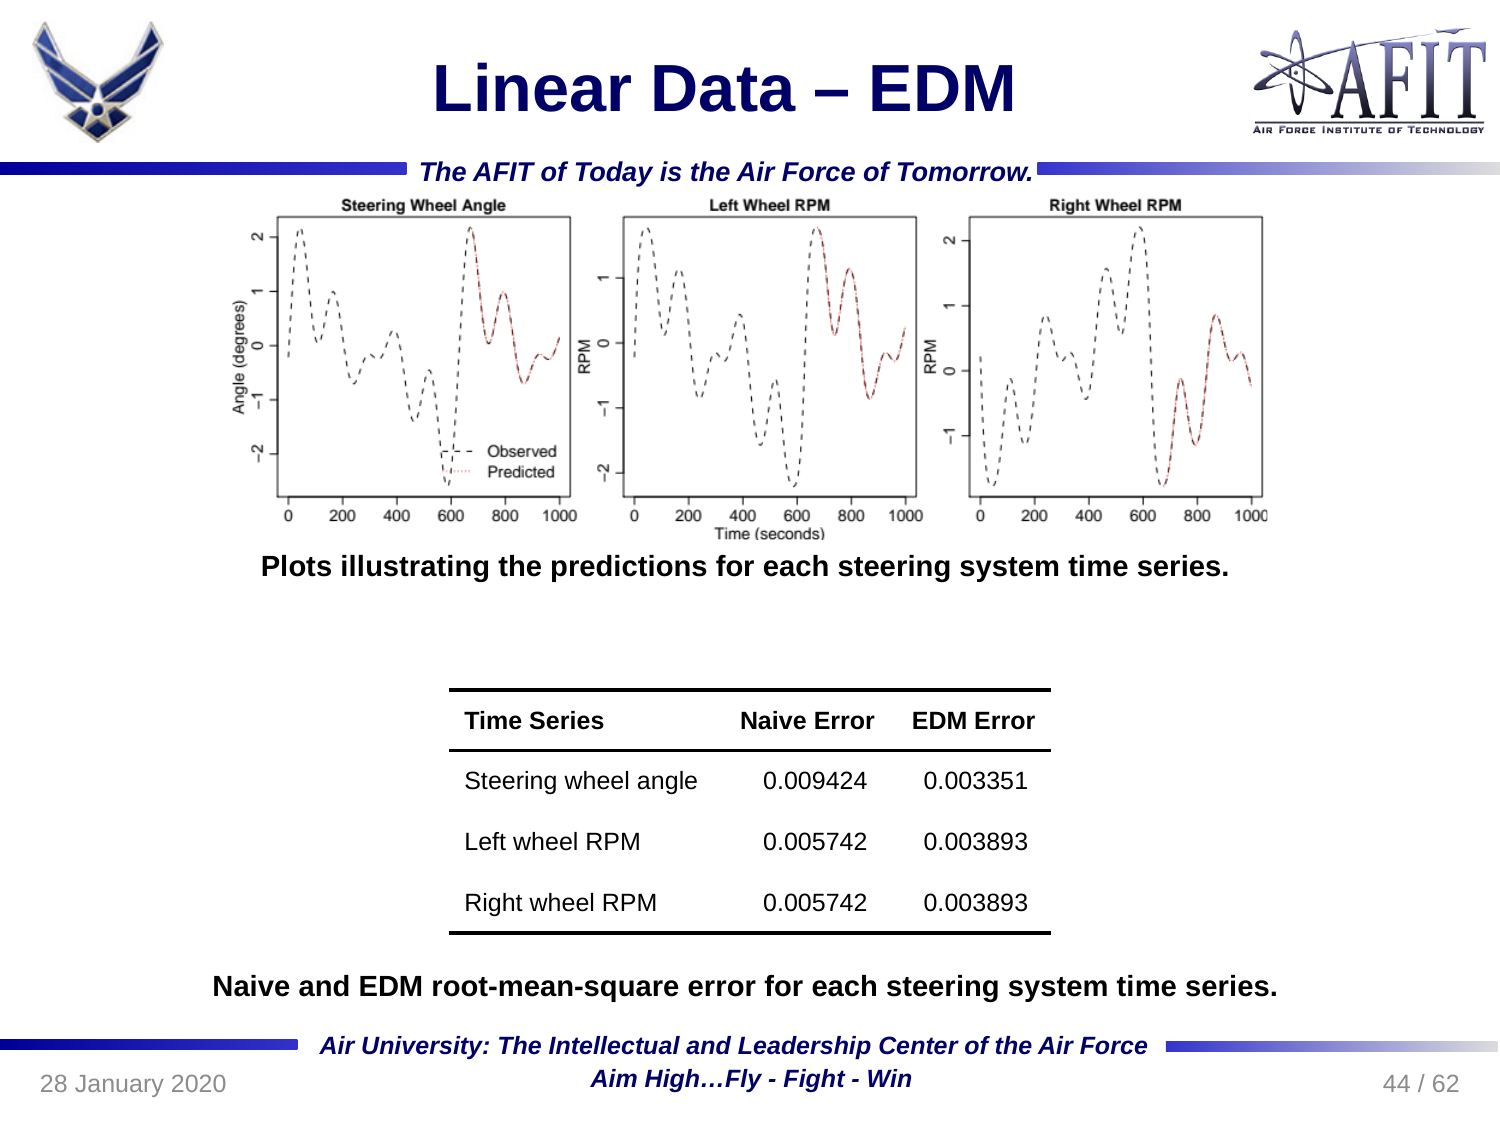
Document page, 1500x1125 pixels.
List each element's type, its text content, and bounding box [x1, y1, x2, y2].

table_cell Right wheel RPM [449, 872, 719, 931]
slide_number 44 / 62 [1125, 1052, 1475, 1113]
table_header EDM Error [890, 692, 1051, 749]
table_header Time Series [449, 692, 719, 749]
table_cell 0.003351 [890, 752, 1051, 812]
table_cell 0.003893 [890, 812, 1051, 872]
table_cell 0.003893 [890, 872, 1051, 931]
table_cell 0.005742 [719, 812, 890, 872]
table_cell Left wheel RPM [449, 812, 719, 872]
table_cell 0.009424 [719, 752, 890, 812]
title Linear Data – EDM [87, 0, 1363, 169]
table_cell Steering wheel angle [449, 752, 719, 812]
table_cell 0.005742 [719, 872, 890, 931]
text_box Plots illustrating the predictions for each steering system time series. [232, 545, 1268, 590]
picture [32, 21, 87, 143]
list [232, 194, 1268, 541]
text_box Naive and EDM root-mean-square error for each steering system time series. [187, 937, 1313, 1010]
table_header Naive Error [719, 692, 890, 749]
